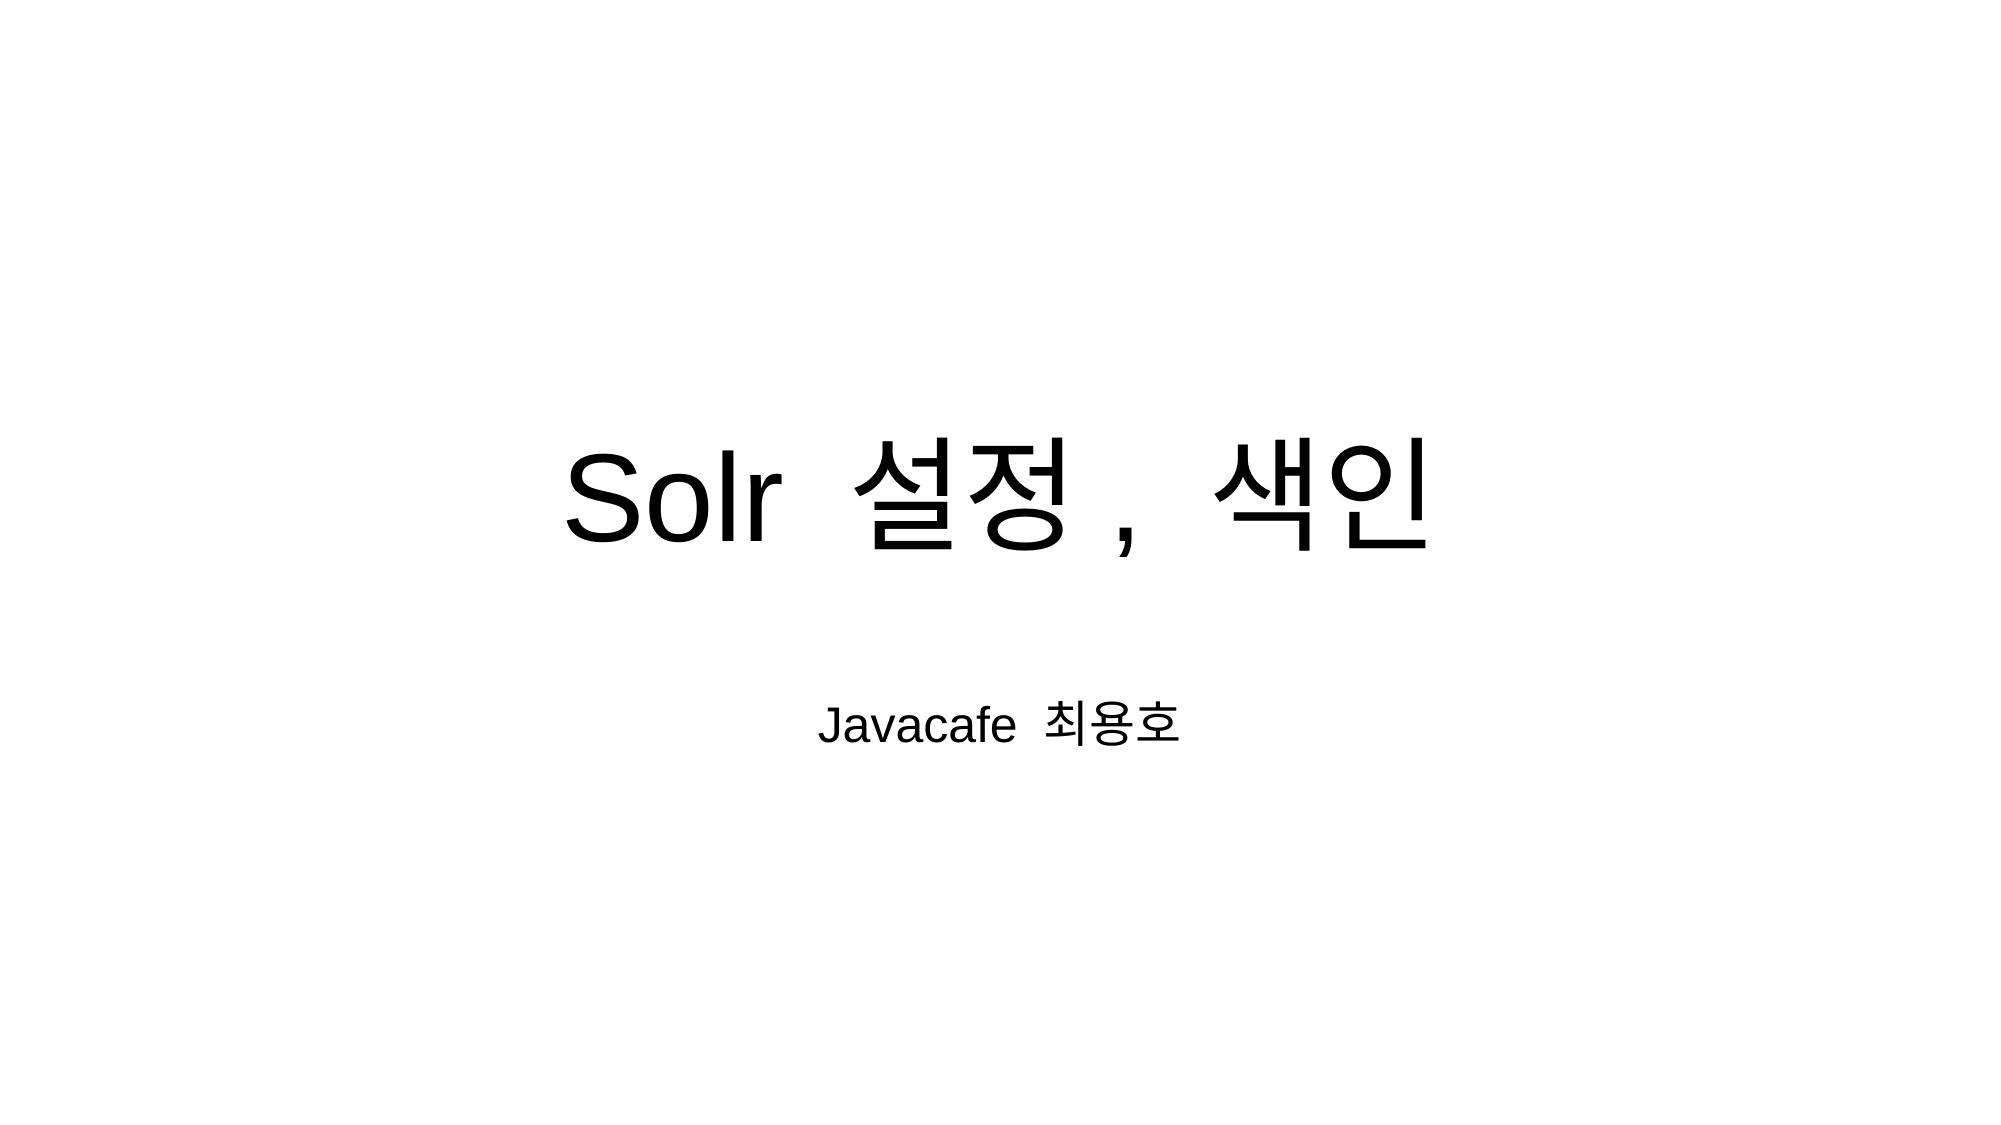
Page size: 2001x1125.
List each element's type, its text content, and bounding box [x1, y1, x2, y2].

title Solr 설정, 색인 [249, 184, 1750, 576]
subtitle Javacafe 최용호 [249, 590, 1750, 863]
